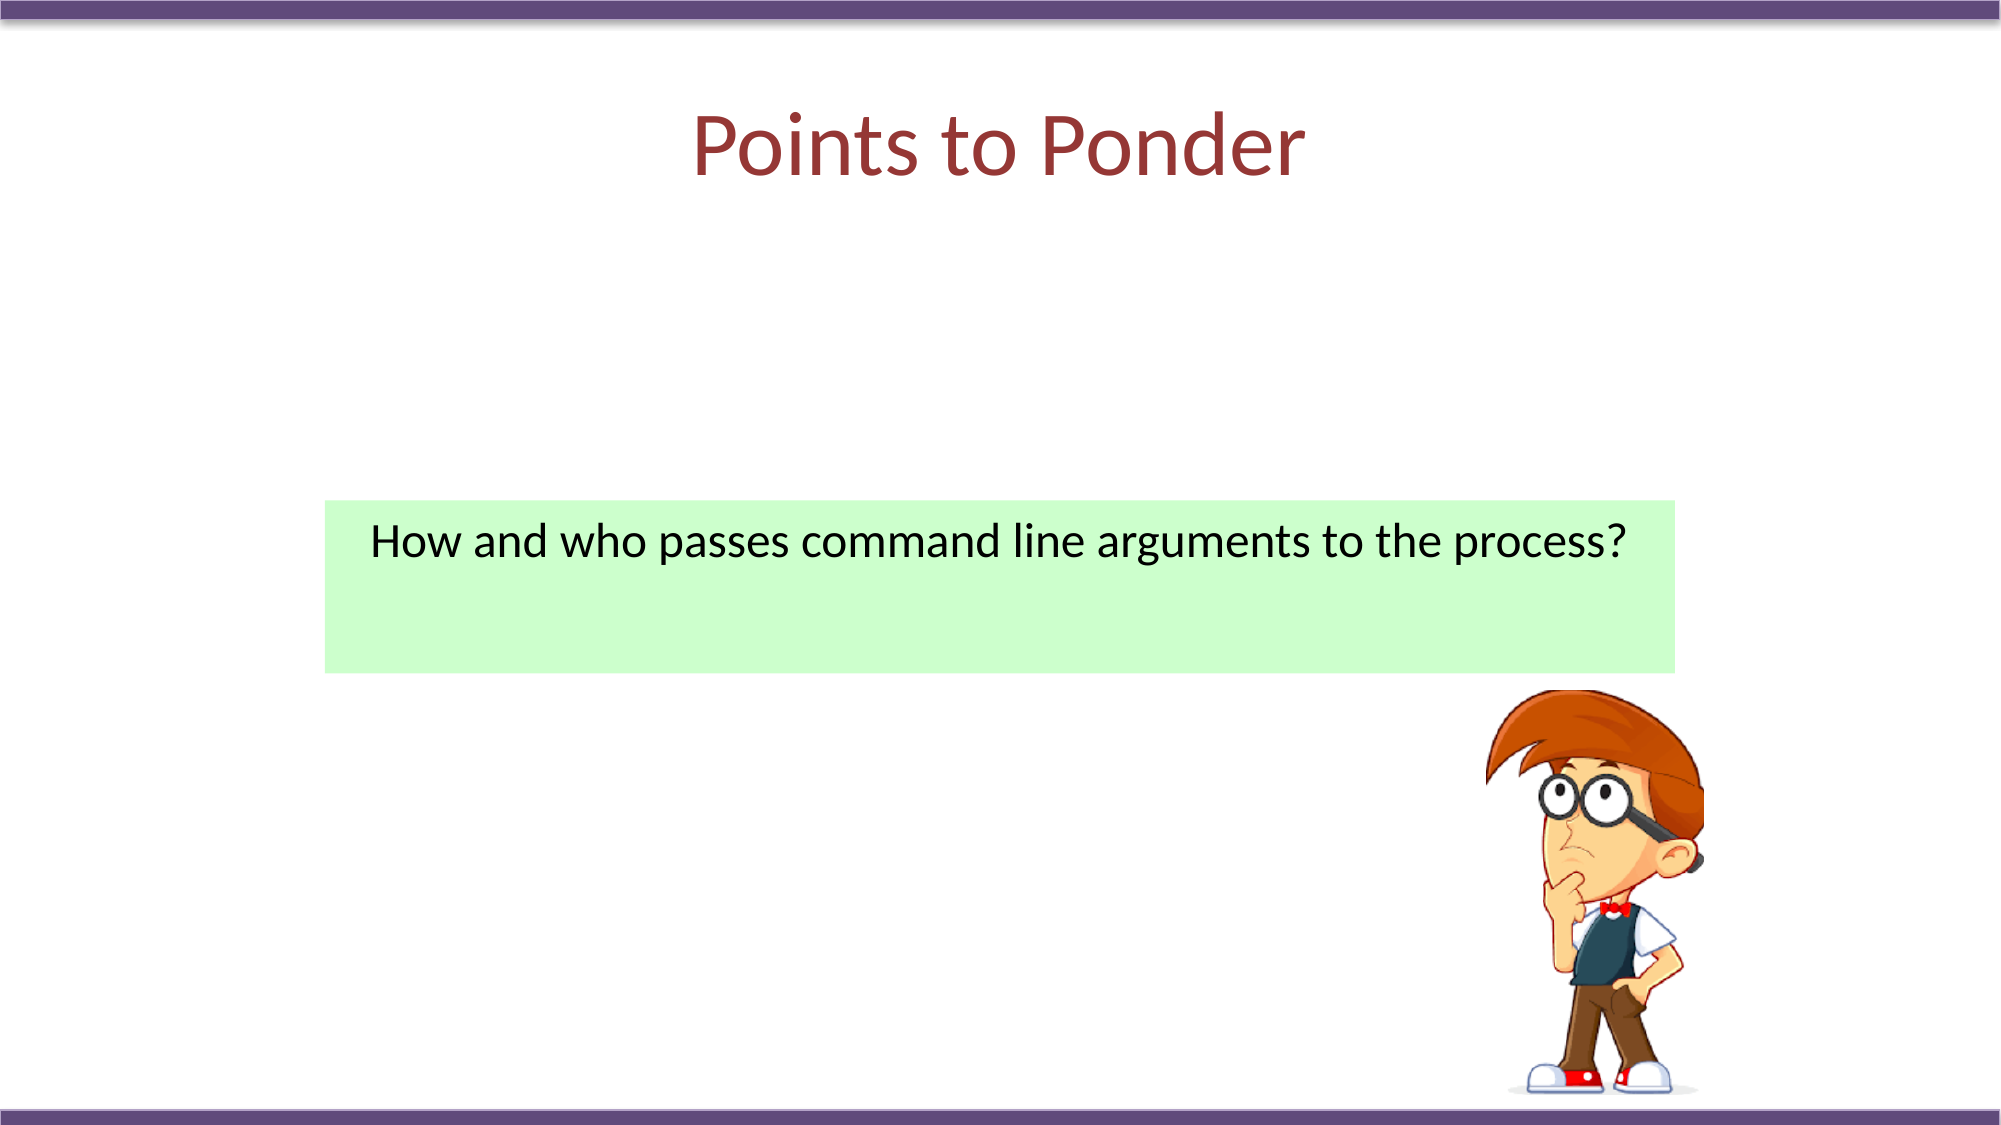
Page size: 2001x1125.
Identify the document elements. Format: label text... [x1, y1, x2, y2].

list How and who passes command line arguments to the process? [324, 500, 1675, 674]
title Points to Ponder [99, 45, 1900, 233]
picture [1486, 689, 1704, 1095]
